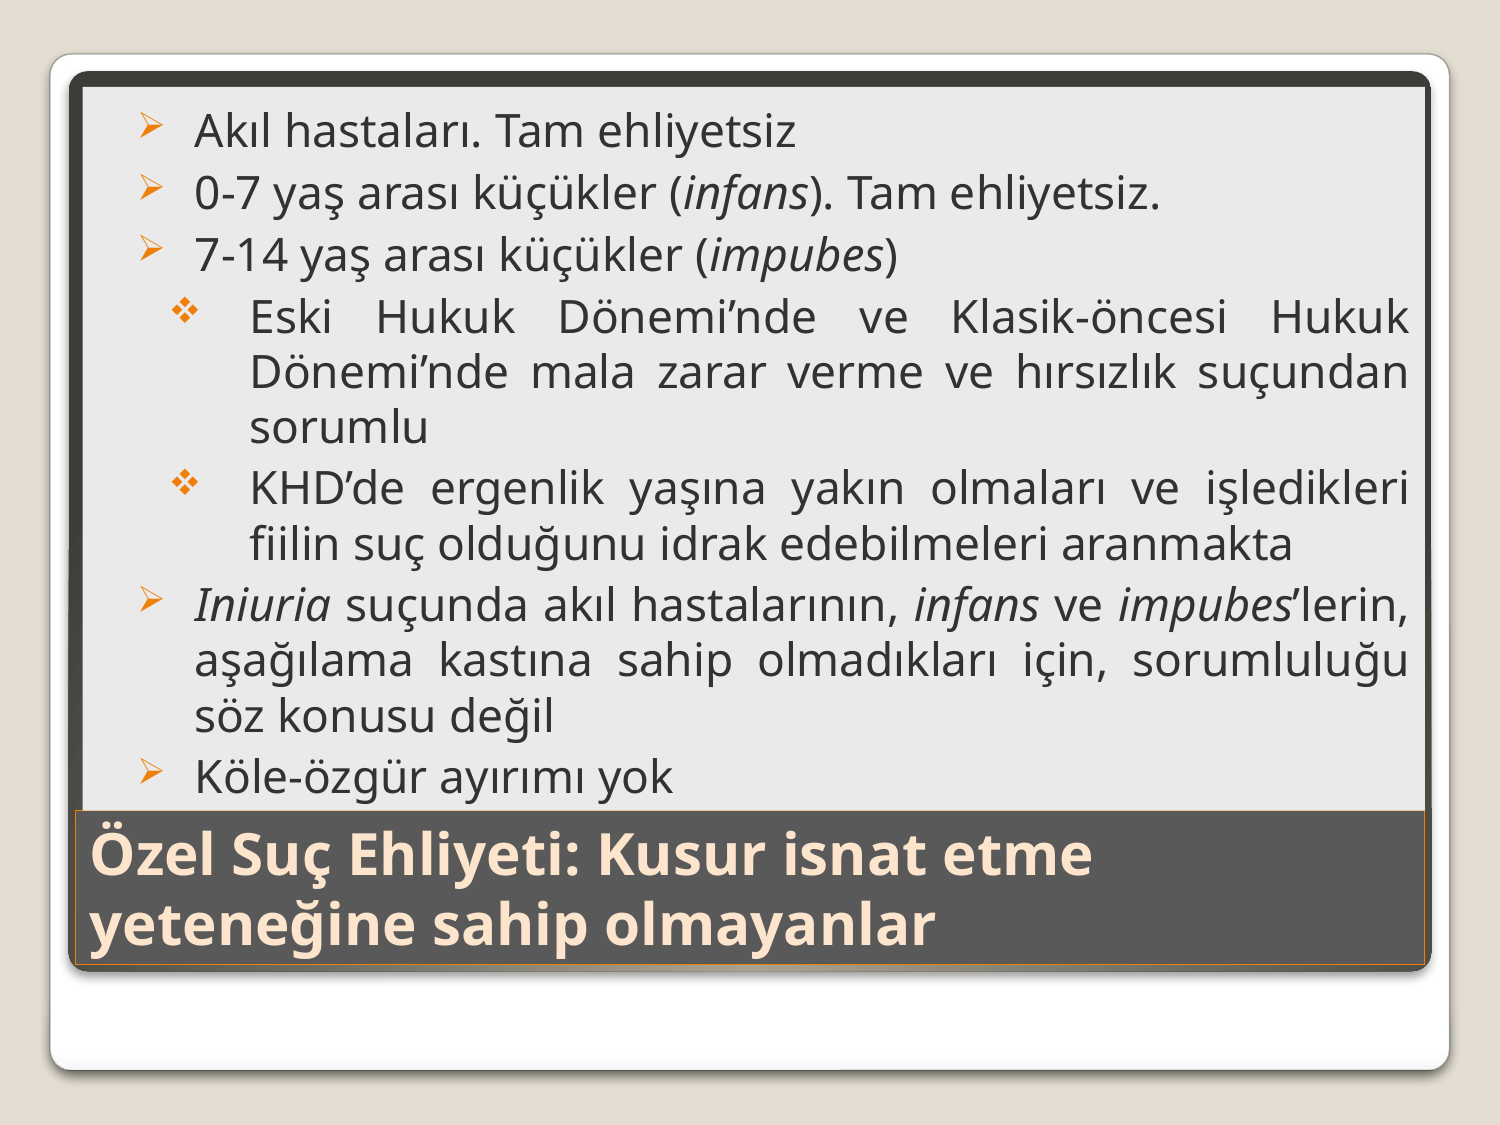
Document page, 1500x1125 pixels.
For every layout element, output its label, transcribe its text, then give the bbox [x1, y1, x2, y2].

list Akıl hastaları. Tam ehliyetsiz 0-7 yaş arası küçükler (infans). Tam ehliyetsiz. 7-14 yaş arası küçükler (impubes) Eski Hukuk Dönemi’nde ve Klasik-öncesi Hukuk Dönemi’nde mala zarar verme ve hırsızlık suçundan sorumlu KHD’de ergenlik yaşına yakın olmaları ve işledikleri fiilin suç olduğunu idrak edebilmeleri aranmakta Iniuria suçunda akıl hastalarının, infans ve impubes’lerin, aşağılama kastına sahip olmadıkları için, sorumluluğu söz konusu değil Köle-özgür ayırımı yok [82, 86, 1425, 811]
title Özel Suç Ehliyeti: Kusur isnat etme yeteneğine sahip olmayanlar [75, 810, 1425, 965]
